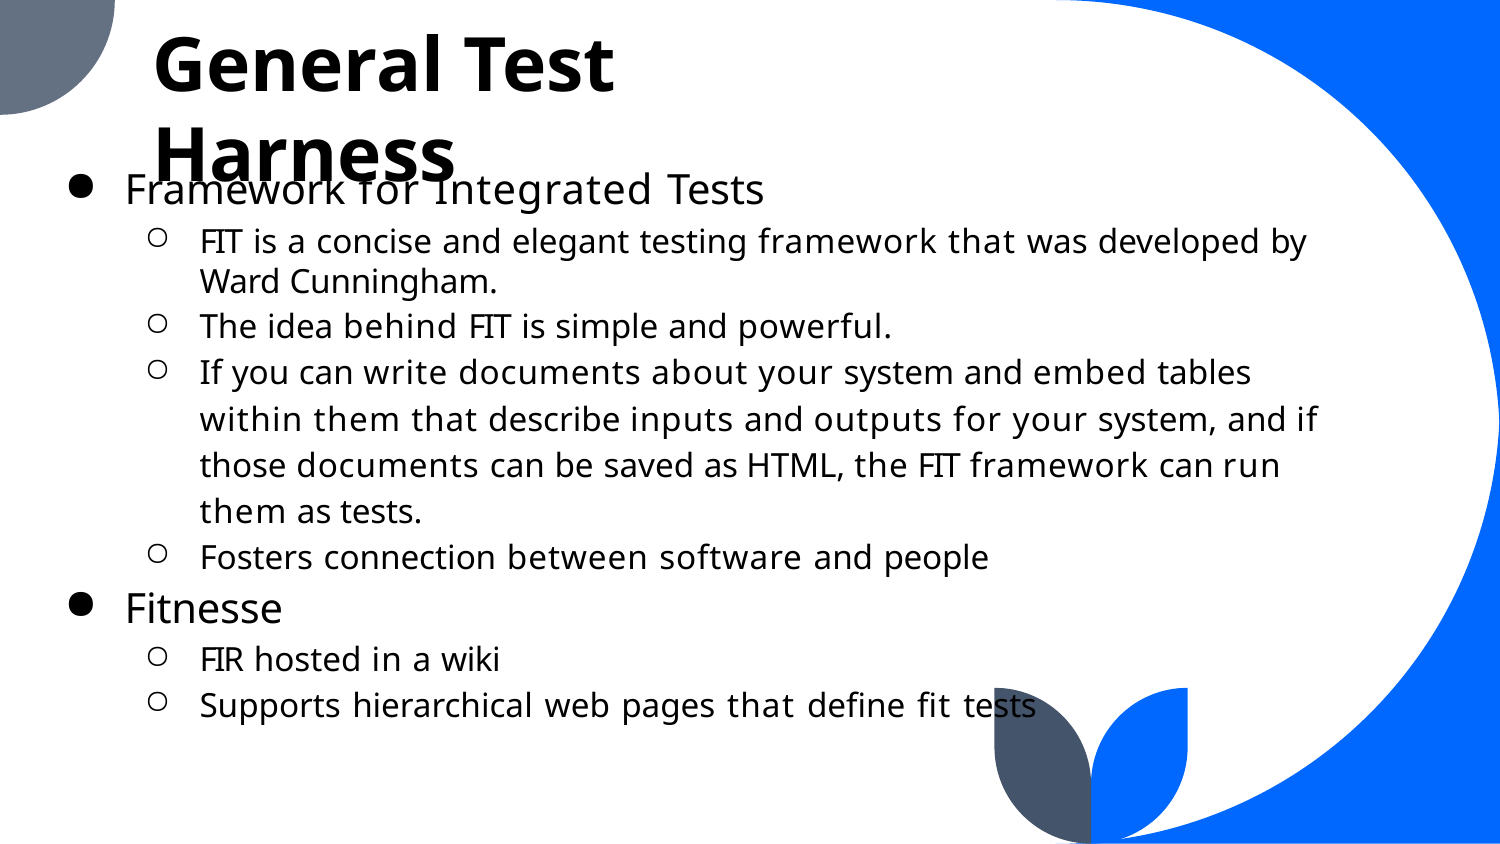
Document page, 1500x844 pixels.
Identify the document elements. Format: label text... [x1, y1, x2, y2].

text_box General Test Harness [137, 9, 888, 205]
text_box Framework for Integrated Tests FIT is a concise and elegant testing framework that was developed by Ward Cunningham. The idea behind FIT is simple and powerful. If you can write documents about your system and embed tables within them that describe inputs and outputs for your system, and if those documents can be saved as HTML, the FIT framework can run them as tests. Fosters connection between software and people Fitnesse FIR hosted in a wiki Supports hierarchical web pages that define fit tests [62, 152, 1361, 724]
